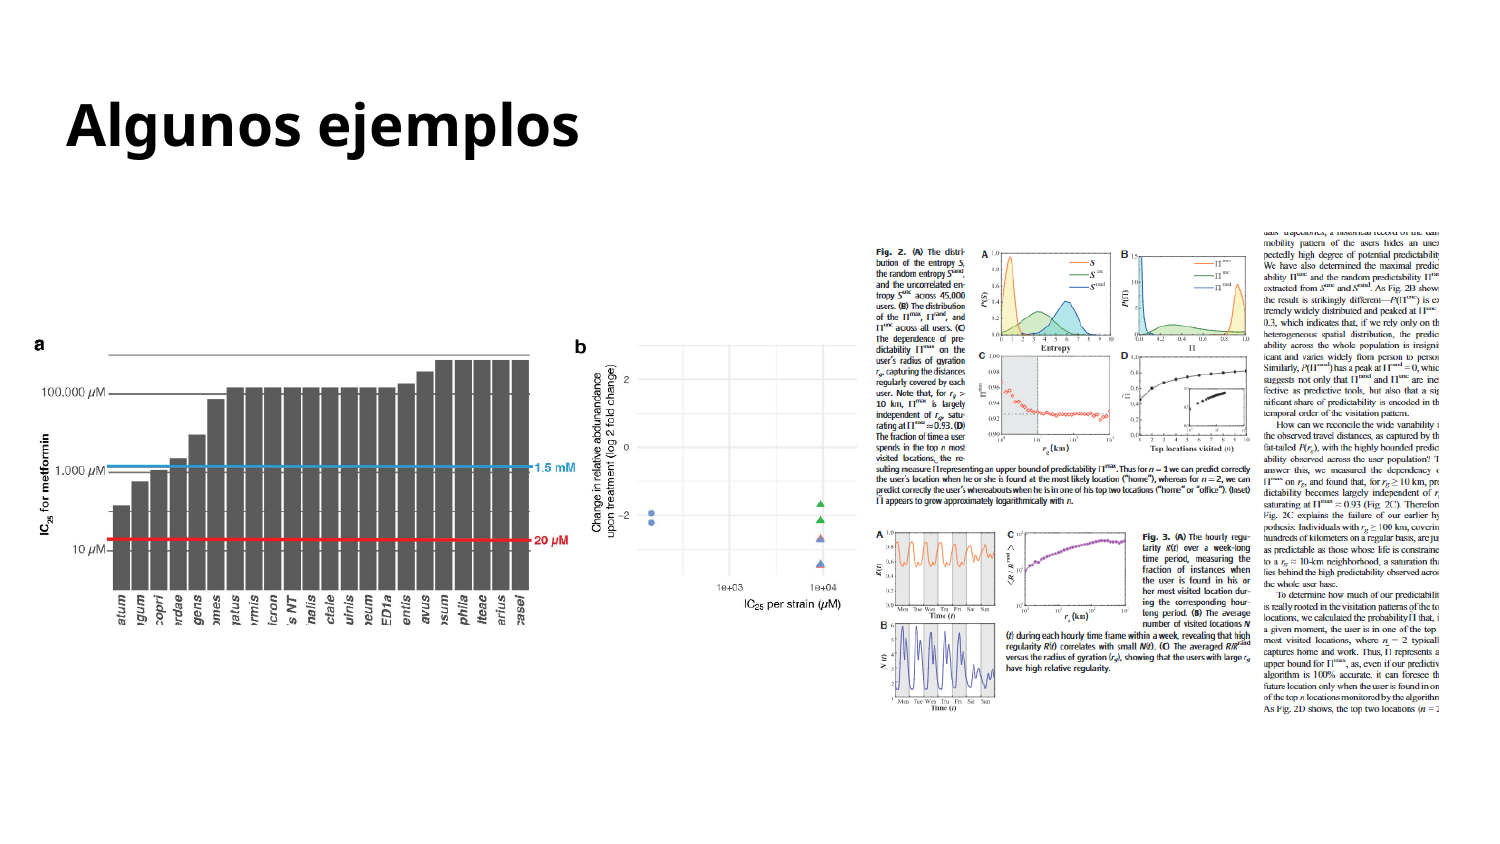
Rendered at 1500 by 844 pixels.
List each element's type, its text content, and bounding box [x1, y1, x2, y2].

picture [26, 219, 1439, 716]
title Algunos ejemplos [51, 72, 1449, 167]
